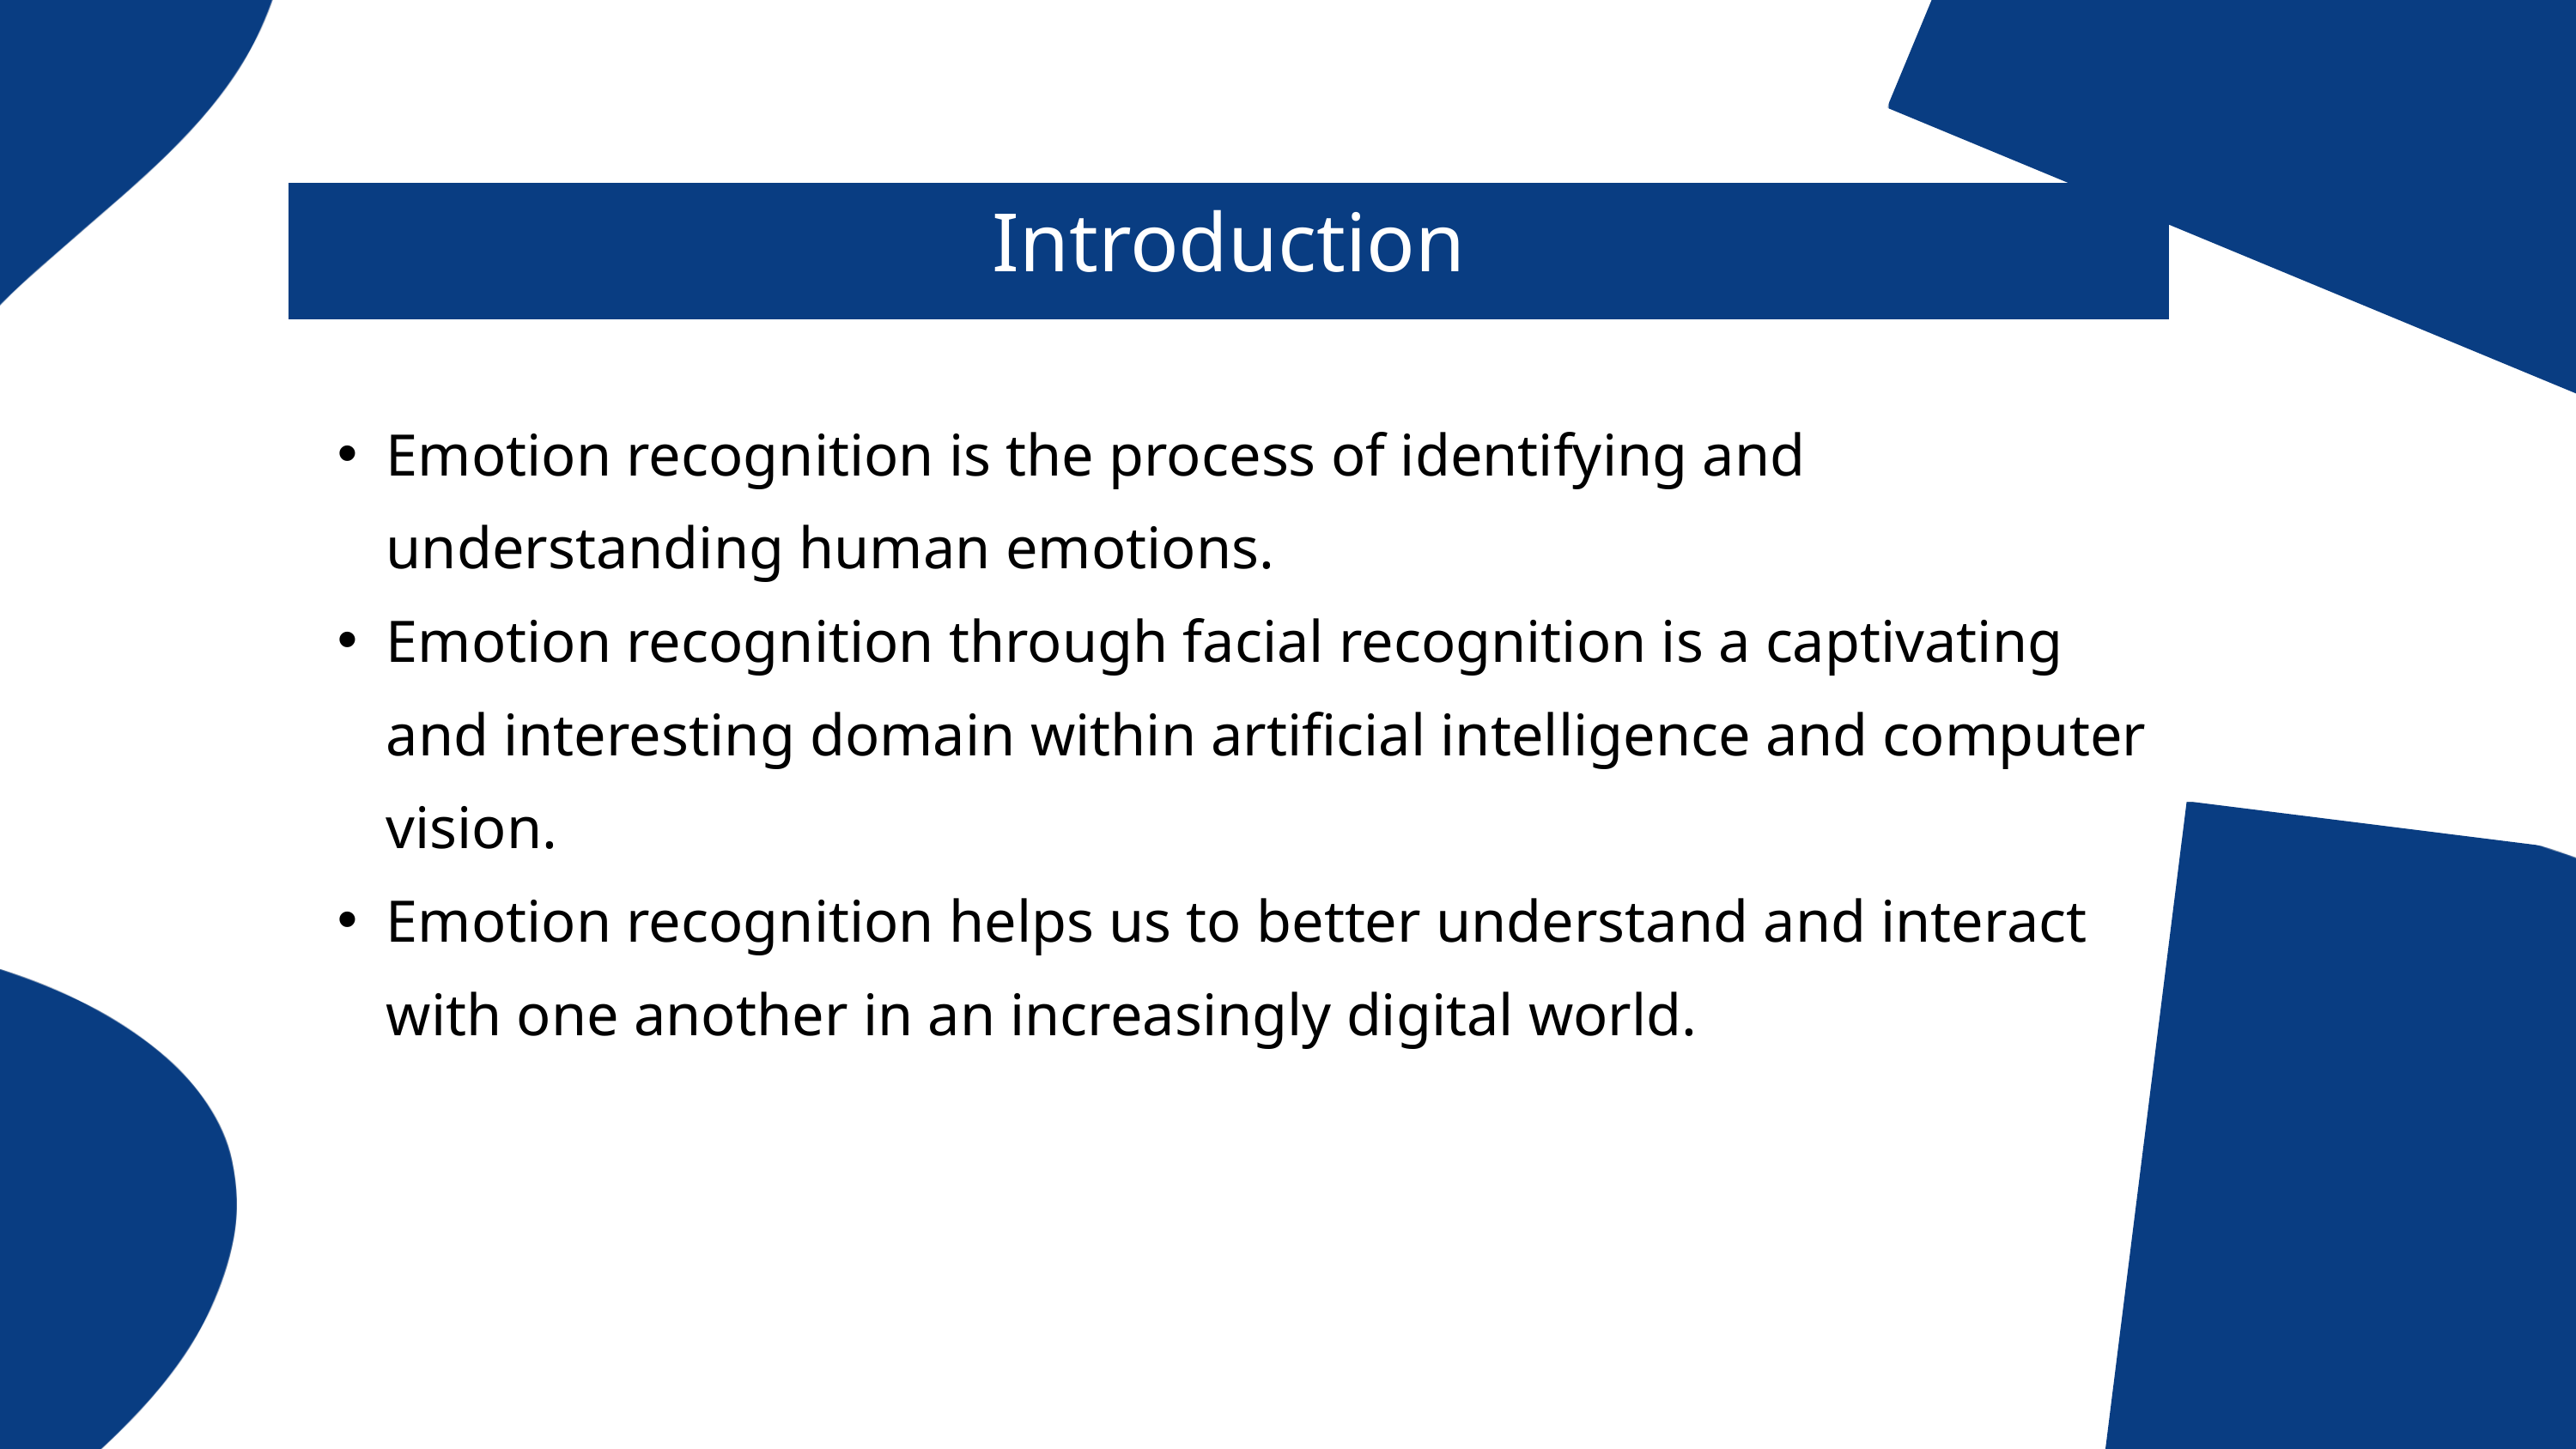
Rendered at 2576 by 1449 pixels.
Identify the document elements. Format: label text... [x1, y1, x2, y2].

text_box [0, 724, 240, 1449]
text_box [0, 0, 289, 724]
text_box Emotion recognition is the process of identifying and understanding human emotions. Emotion recognition through facial recognition is a captivating and interesting domain within artificial intelligence and computer vision. Emotion recognition helps us to better understand and interact with one another in an increasingly digital world. [289, 393, 2169, 1047]
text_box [289, 183, 2169, 320]
text_box [1886, 0, 2576, 394]
text_box [2105, 801, 2576, 1449]
